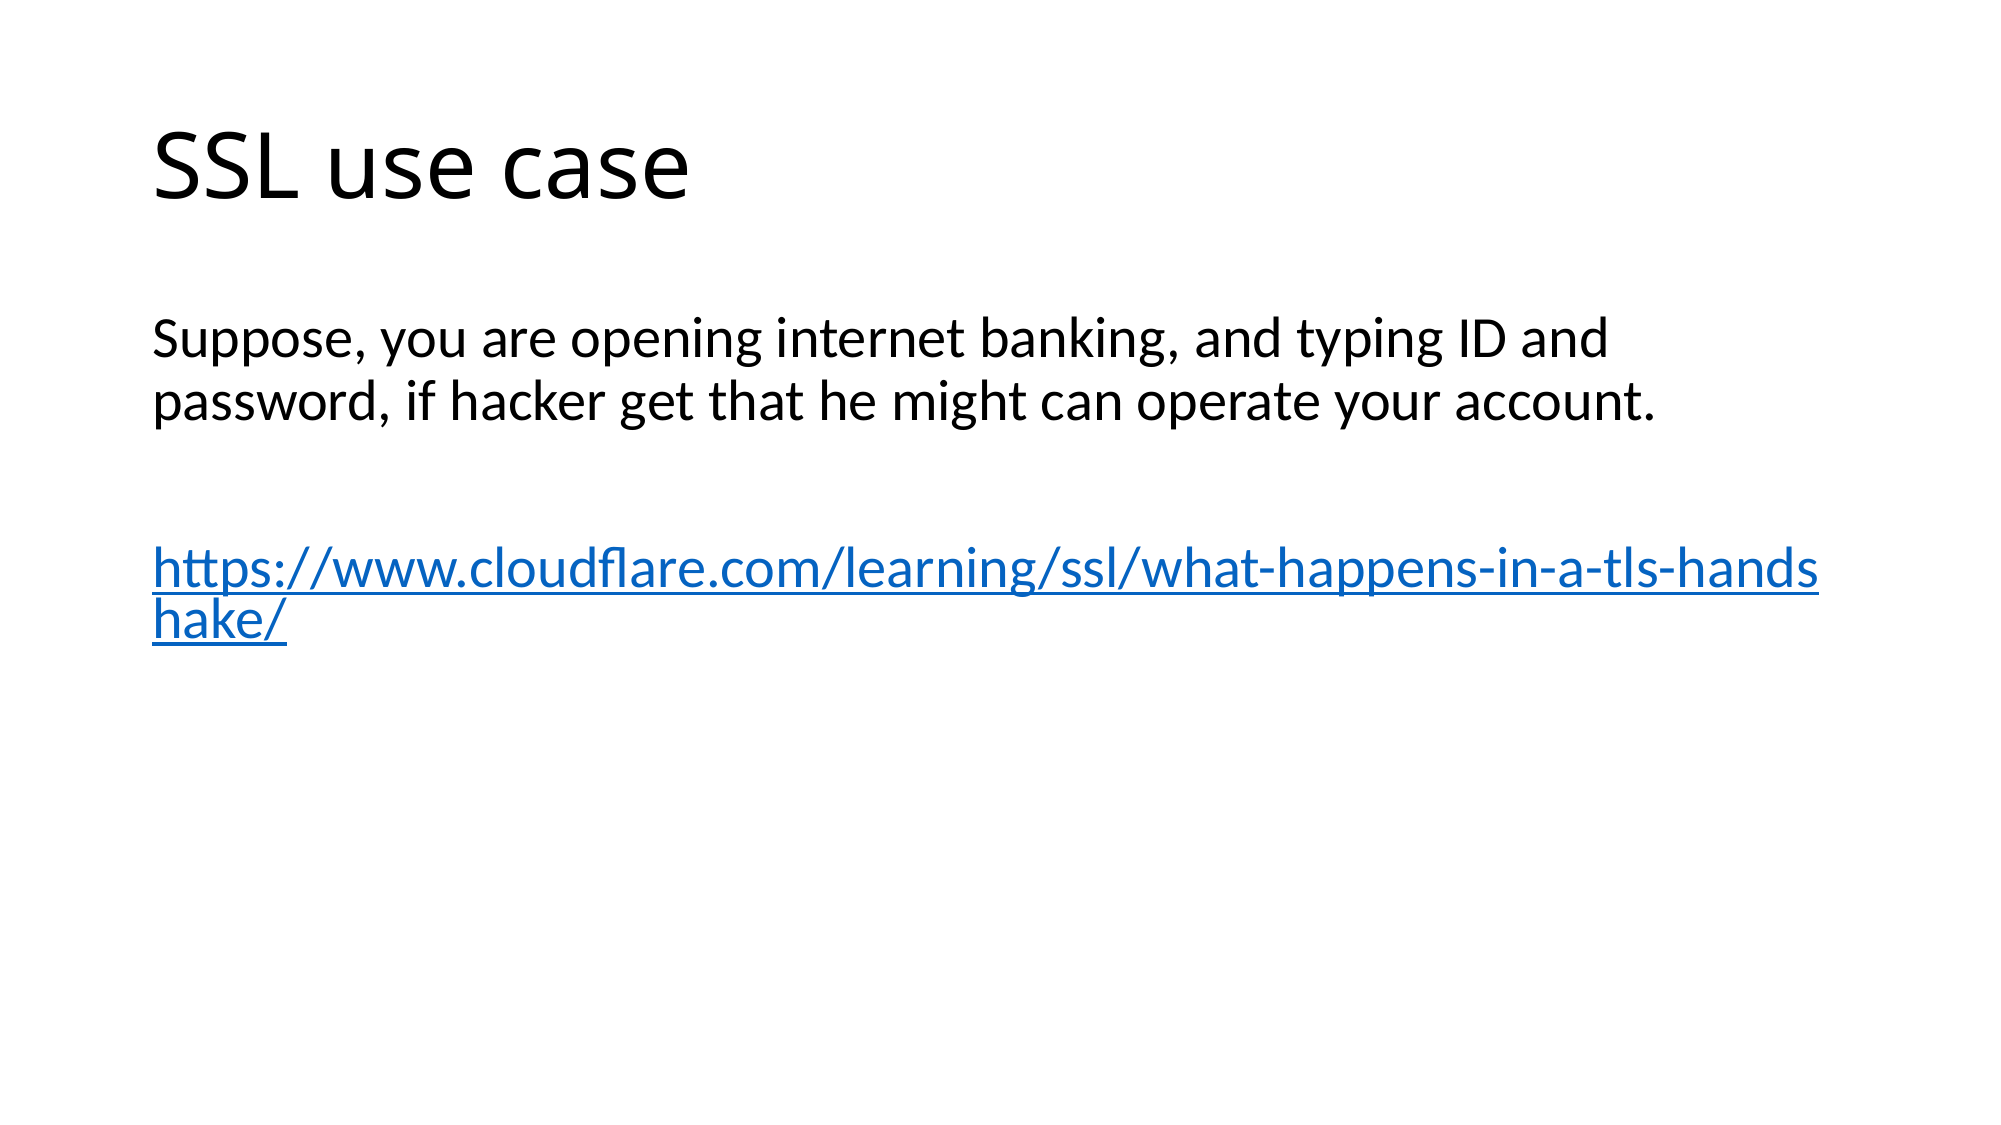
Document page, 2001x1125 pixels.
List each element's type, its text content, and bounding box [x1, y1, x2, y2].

title SSL use case [137, 59, 1863, 278]
list Suppose, you are opening internet banking, and typing ID and password, if hacker get that he might can operate your account. https://www.cloudflare.com/learning/ssl/what-happens-in-a-tls-handshake/ [137, 299, 1863, 1014]
